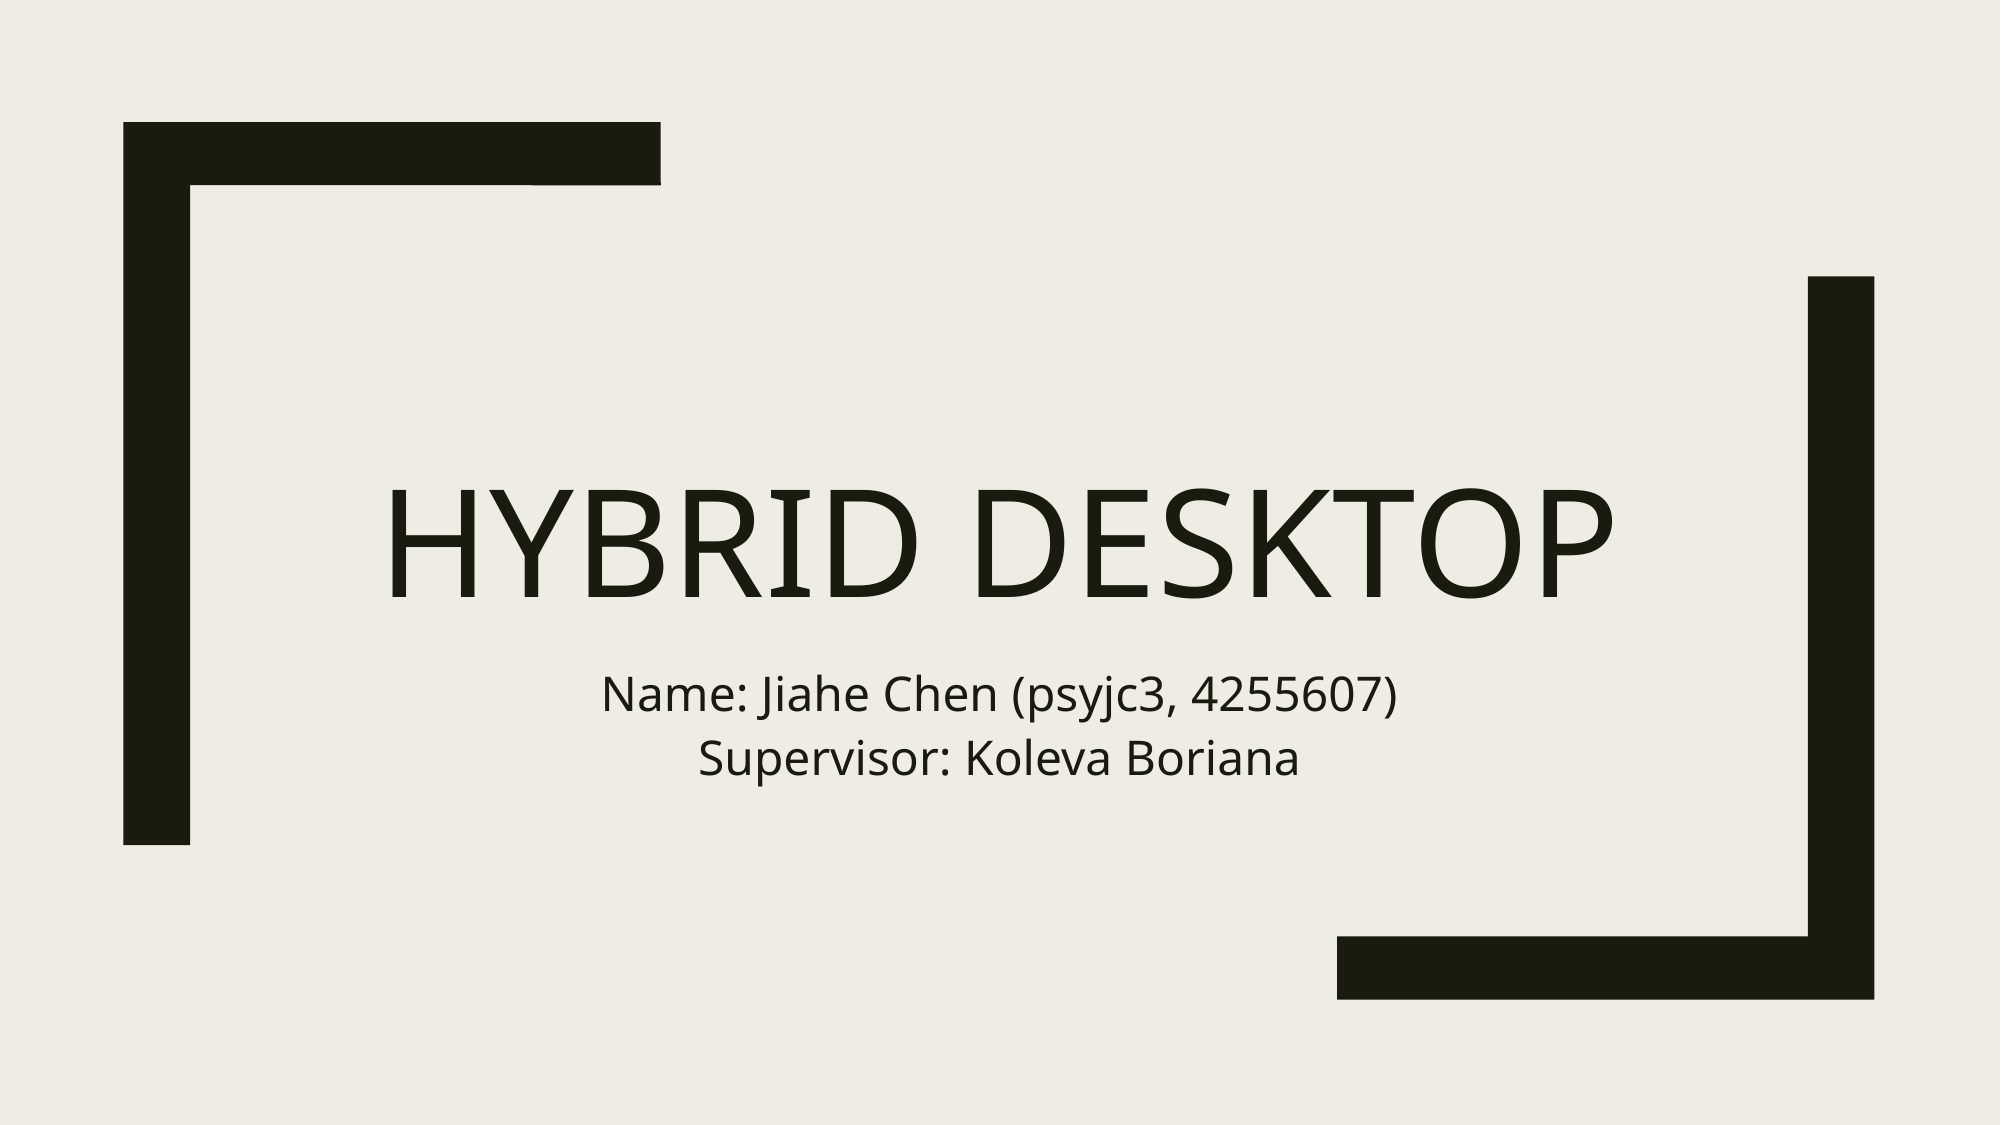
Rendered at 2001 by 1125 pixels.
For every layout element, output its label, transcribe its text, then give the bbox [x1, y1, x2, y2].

subtitle Name: Jiahe Chen (psyjc3, 4255607) Supervisor: Koleva Boriana [439, 649, 1561, 828]
title HYbrid Desktop [314, 293, 1686, 638]
